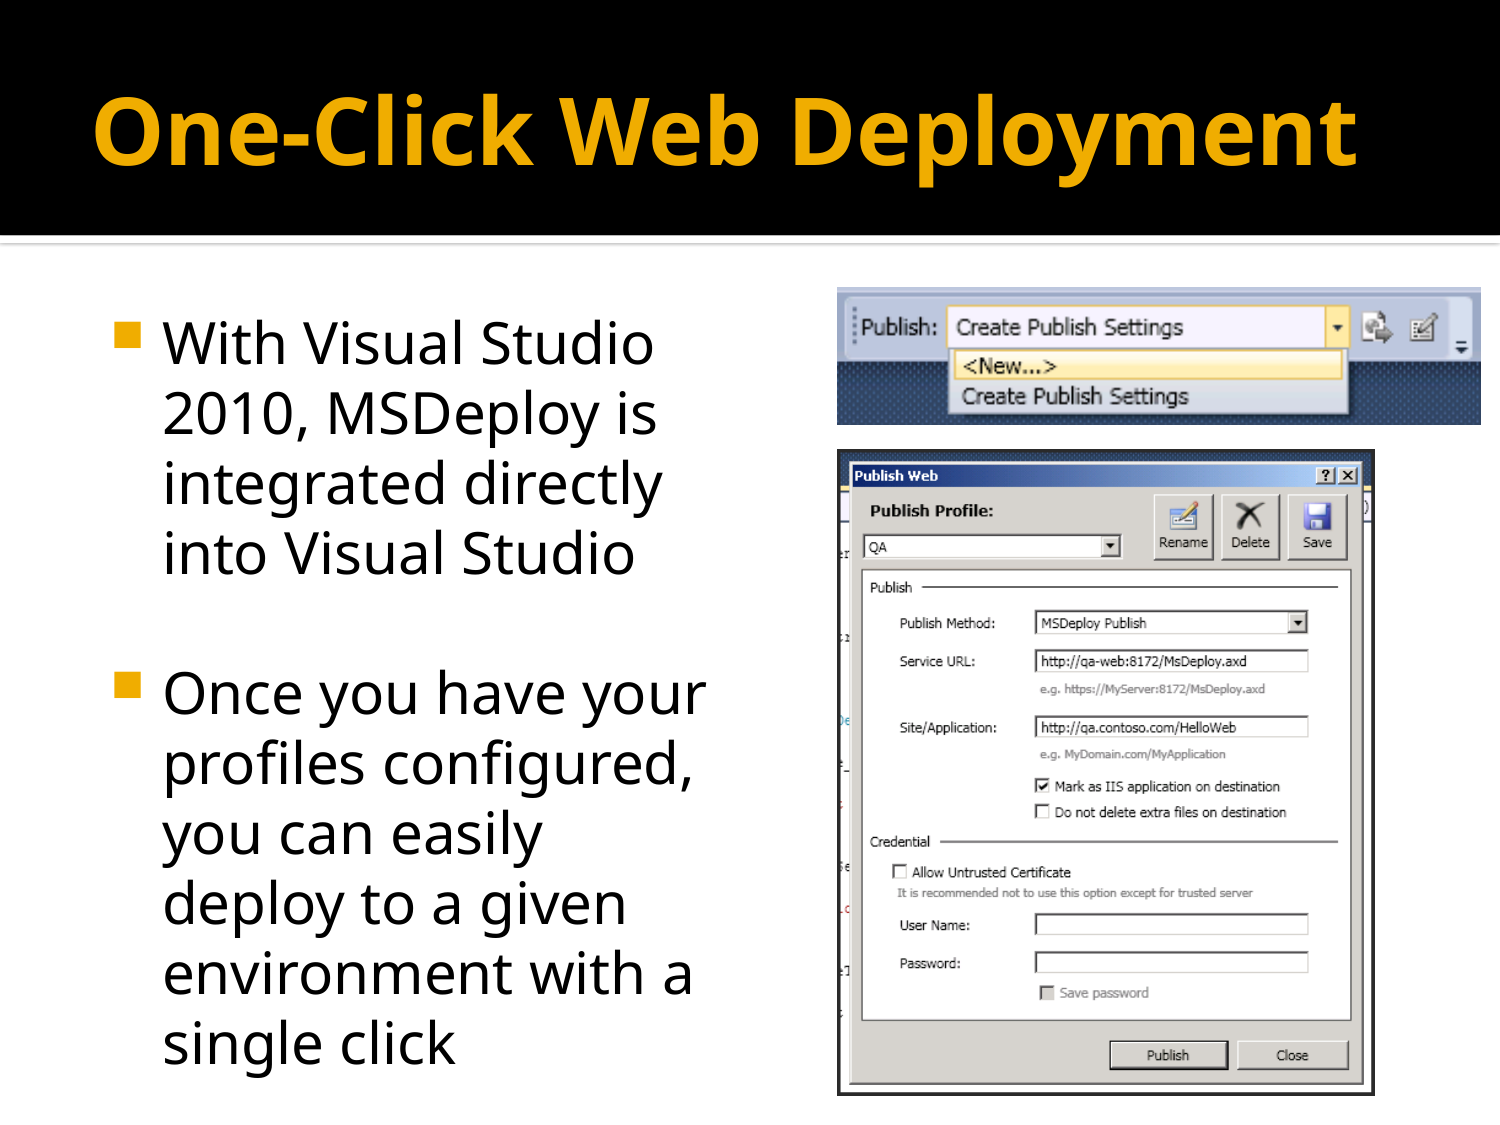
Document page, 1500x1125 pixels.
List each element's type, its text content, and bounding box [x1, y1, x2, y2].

picture [837, 449, 1375, 1096]
title One-Click Web Deployment [75, 24, 1425, 231]
picture [837, 287, 1481, 425]
list With Visual Studio 2010, MSDeploy is integrated directly into Visual Studio Once you have your profiles configured, you can easily deploy to a given environment with a single click [75, 291, 738, 1050]
